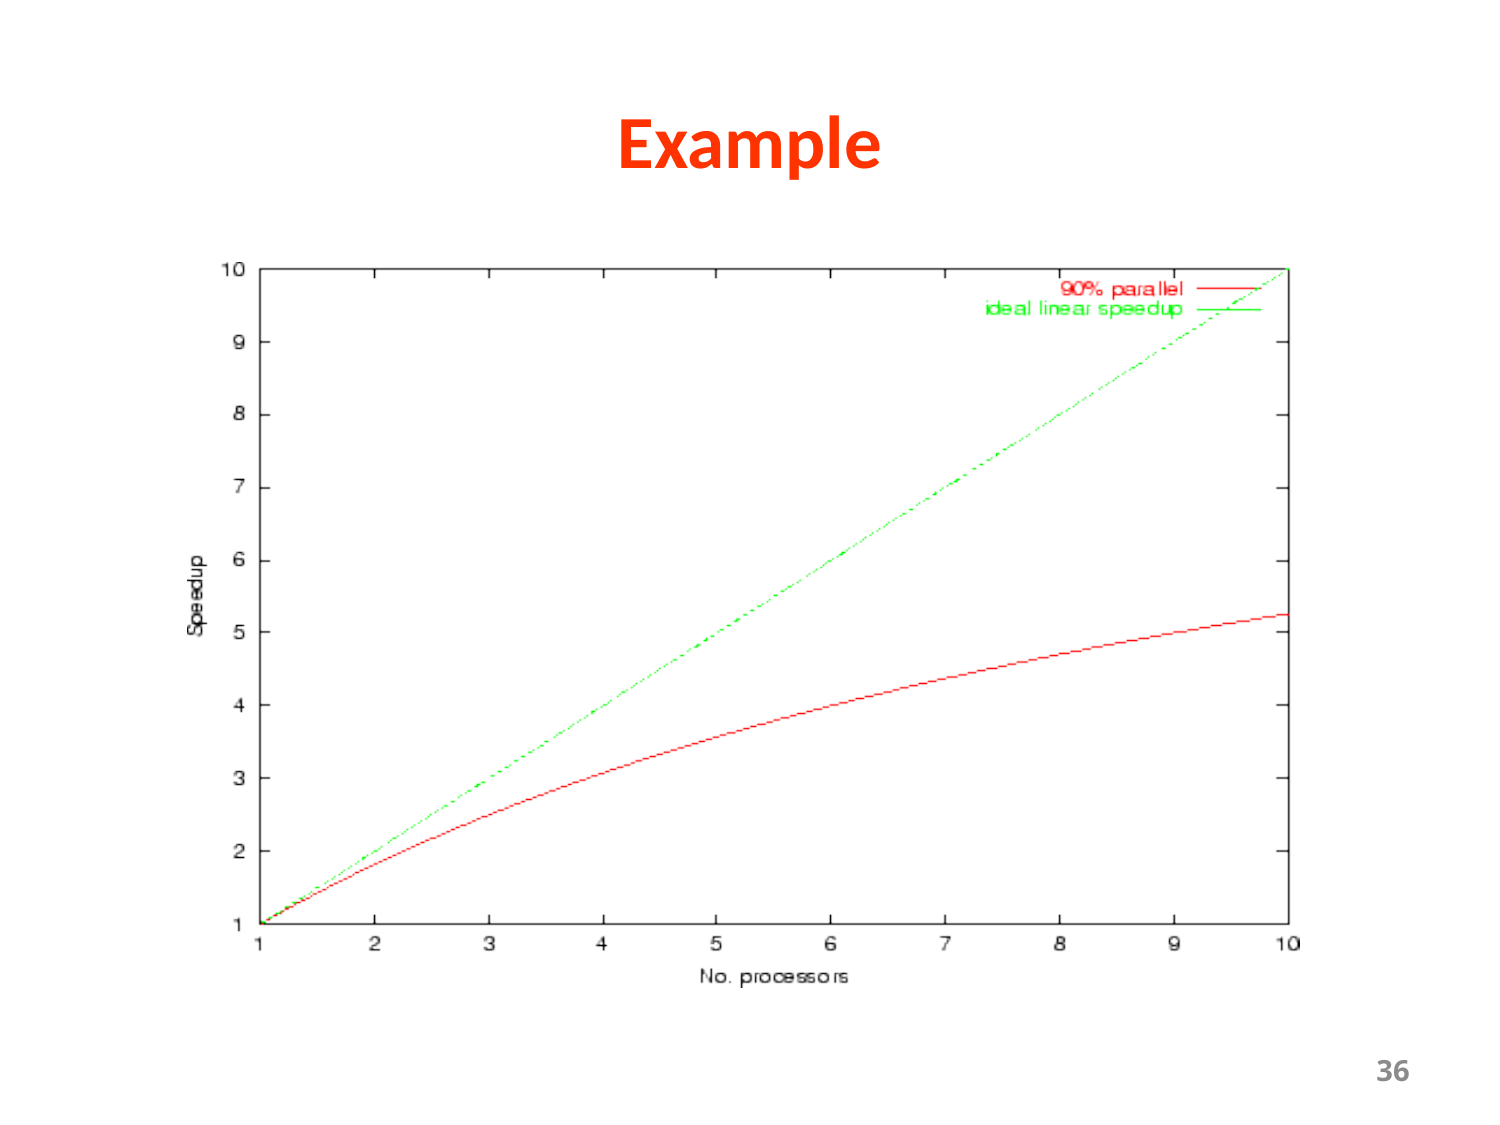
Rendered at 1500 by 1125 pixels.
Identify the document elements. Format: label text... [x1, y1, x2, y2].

slide_number 36 [1074, 1042, 1425, 1103]
title Example [75, 45, 1425, 233]
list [187, 262, 1301, 988]
